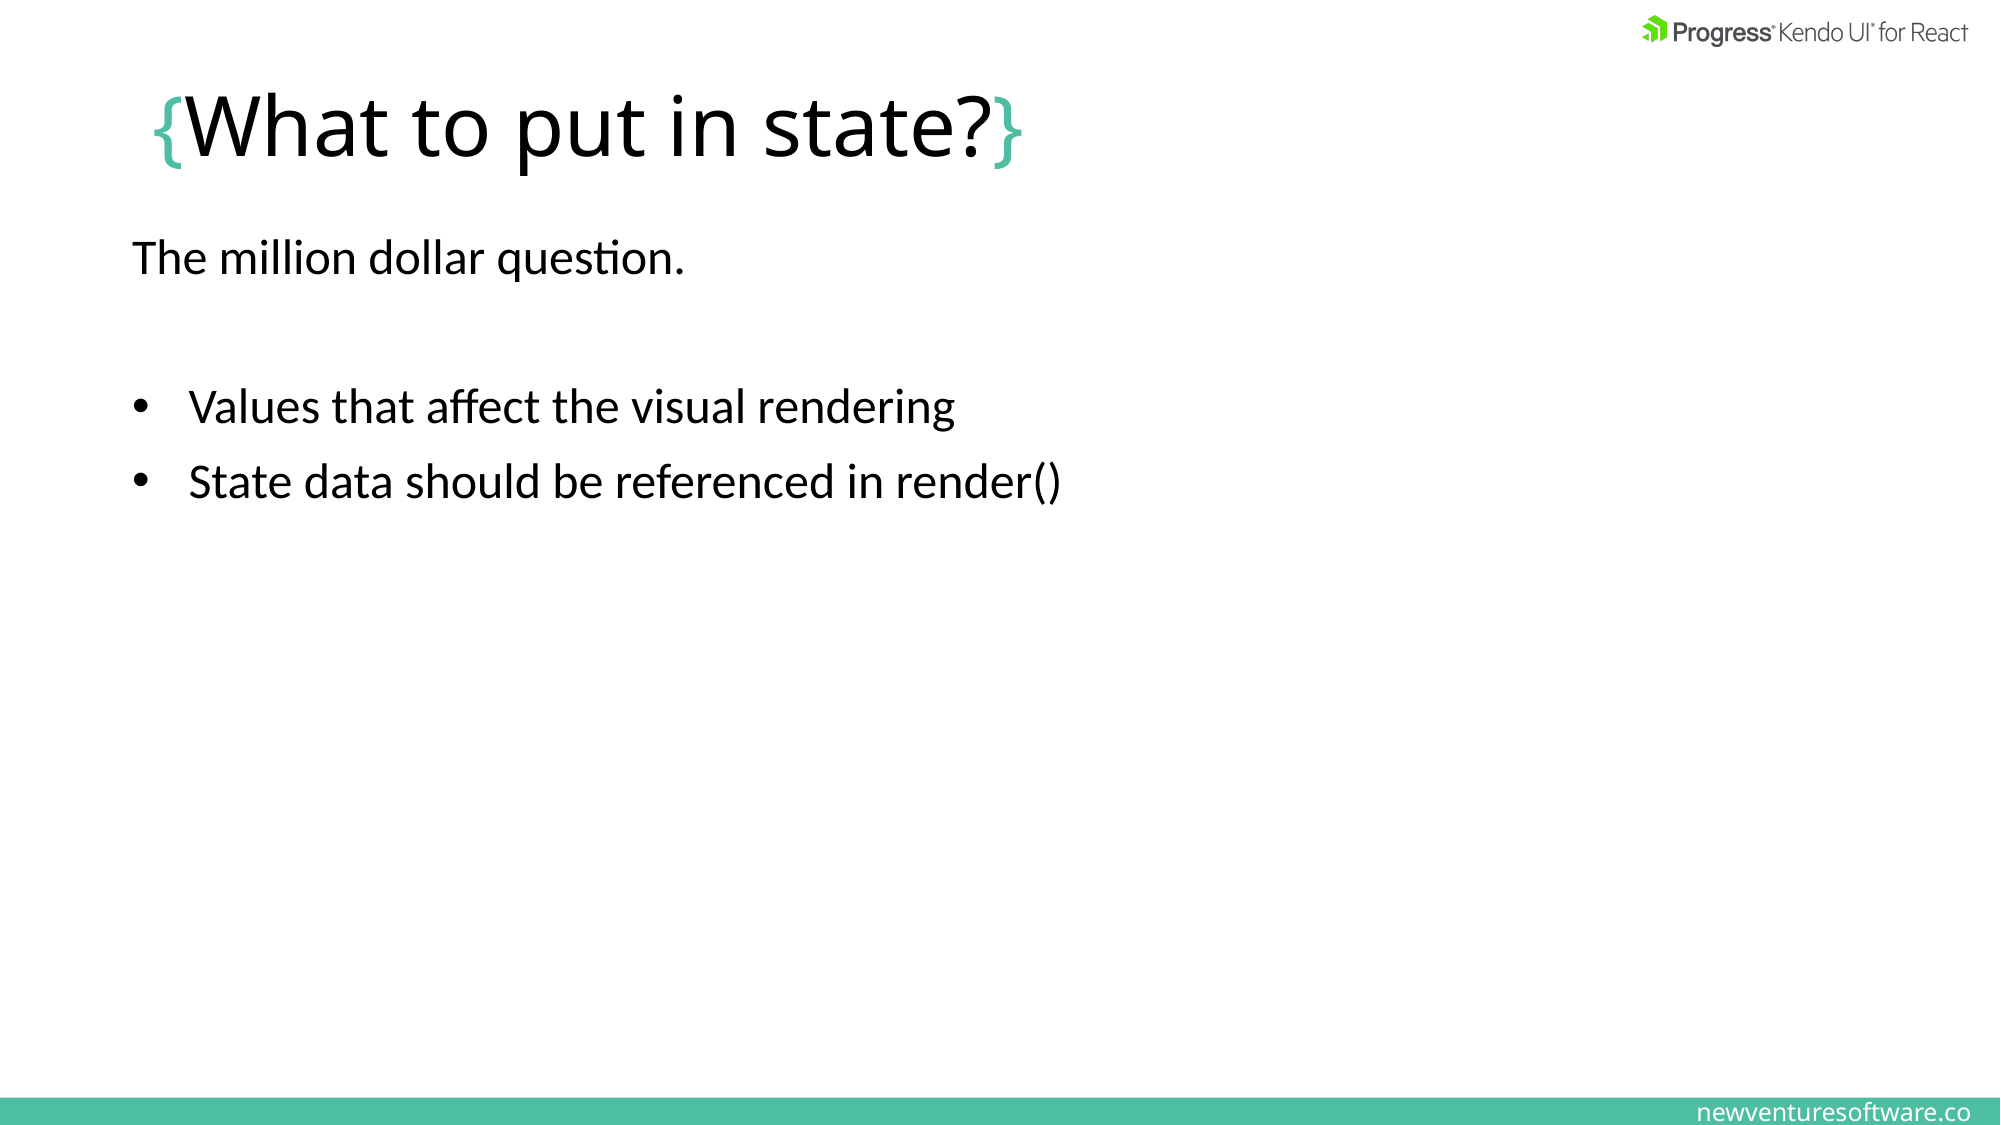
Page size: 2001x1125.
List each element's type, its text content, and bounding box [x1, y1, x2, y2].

title {What to put in state?} [137, 59, 1863, 200]
list The million dollar question. Values that affect the visual rendering State data should be referenced in render() [117, 223, 1870, 1037]
picture [1642, 15, 1991, 47]
